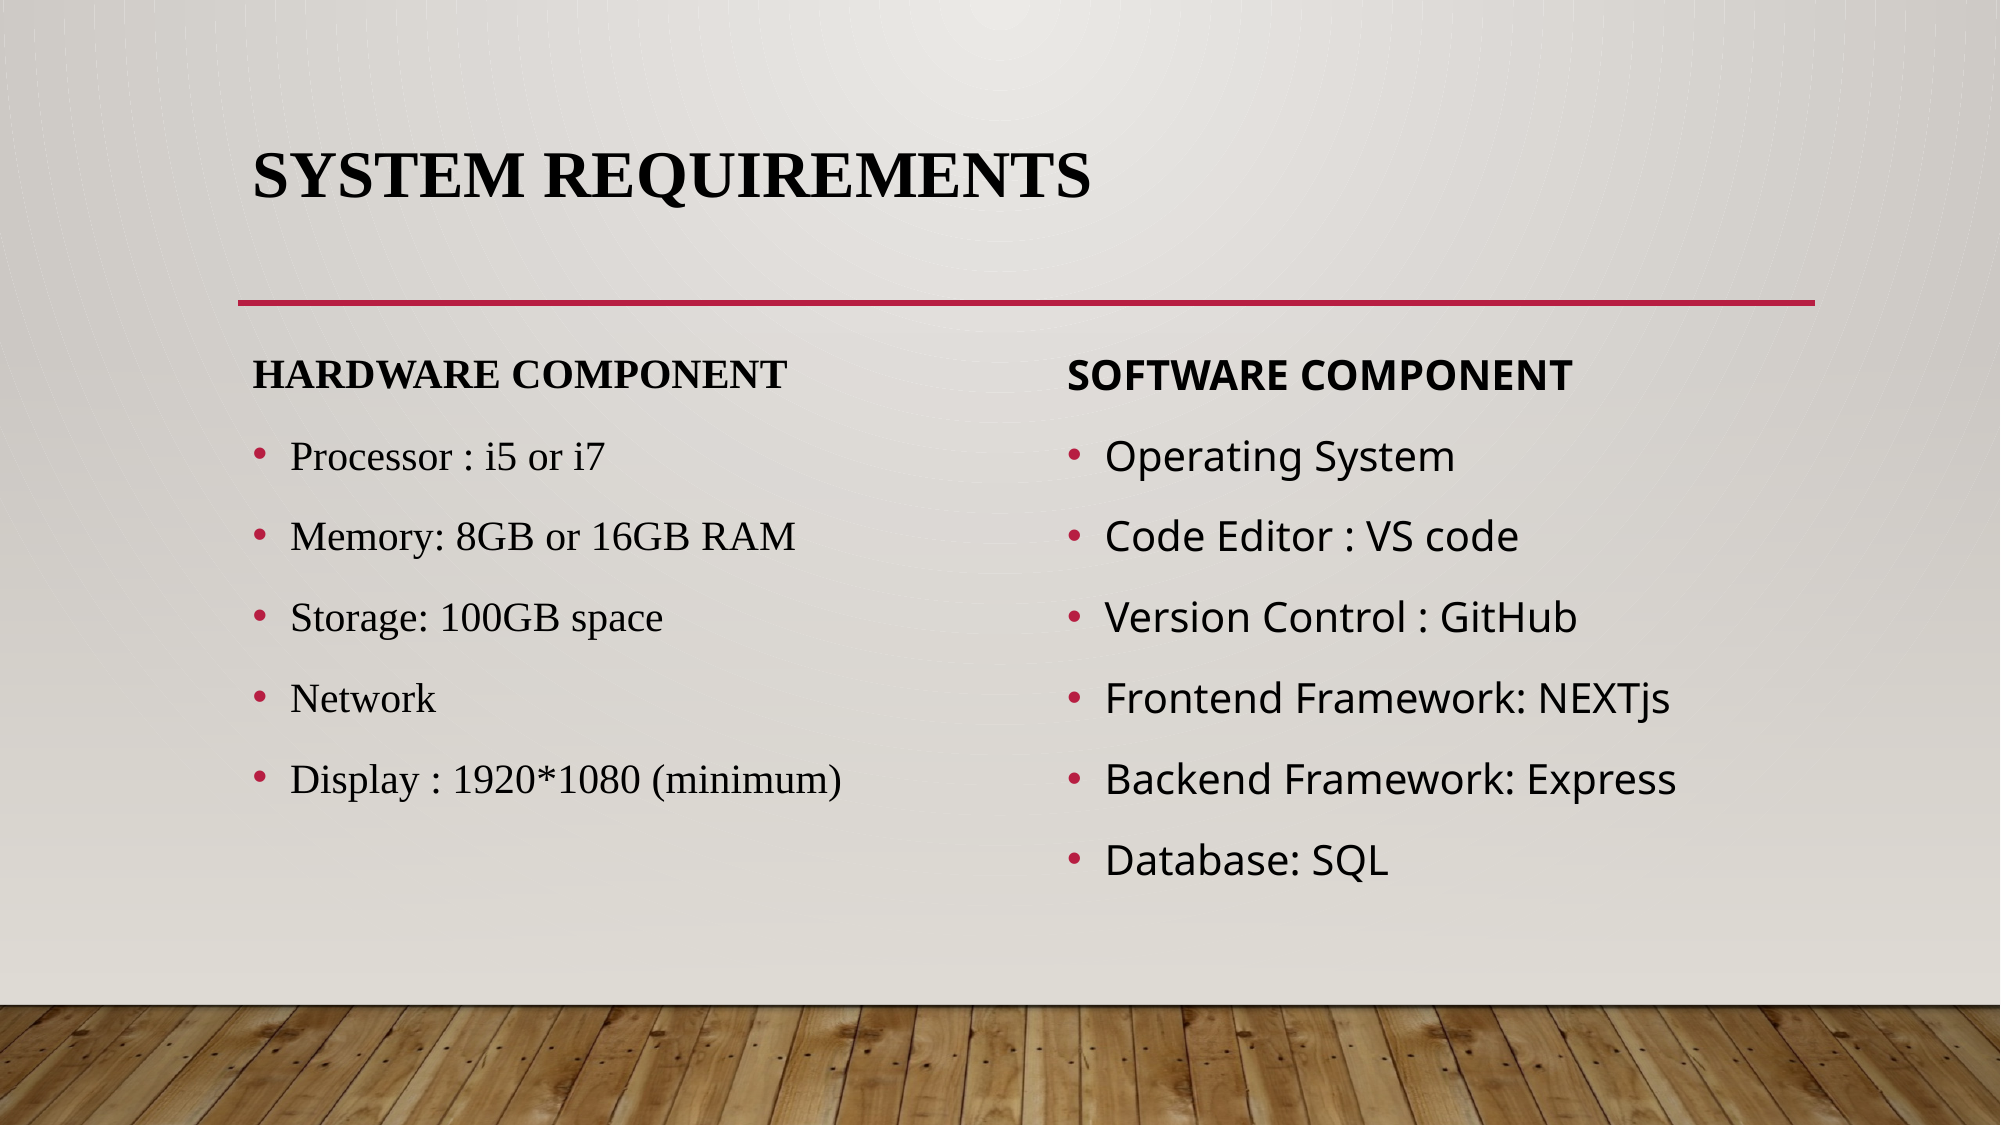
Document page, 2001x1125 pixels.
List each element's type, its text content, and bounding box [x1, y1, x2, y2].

list SOFTWARE COMPONENT Operating System Code Editor : VS code Version Control : GitHub Frontend Framework: NEXTjs Backend Framework: Express Database: SQL [1052, 330, 1815, 896]
picture [0, 1005, 2000, 1125]
list HARDWARE COMPONENT Processor : i5 or i7 Memory: 8GB or 16GB RAM Storage: 100GB space Network Display : 1920*1080 (minimum) [237, 329, 1000, 896]
title SYSTEM REQUIREMENTS [237, 132, 1814, 306]
